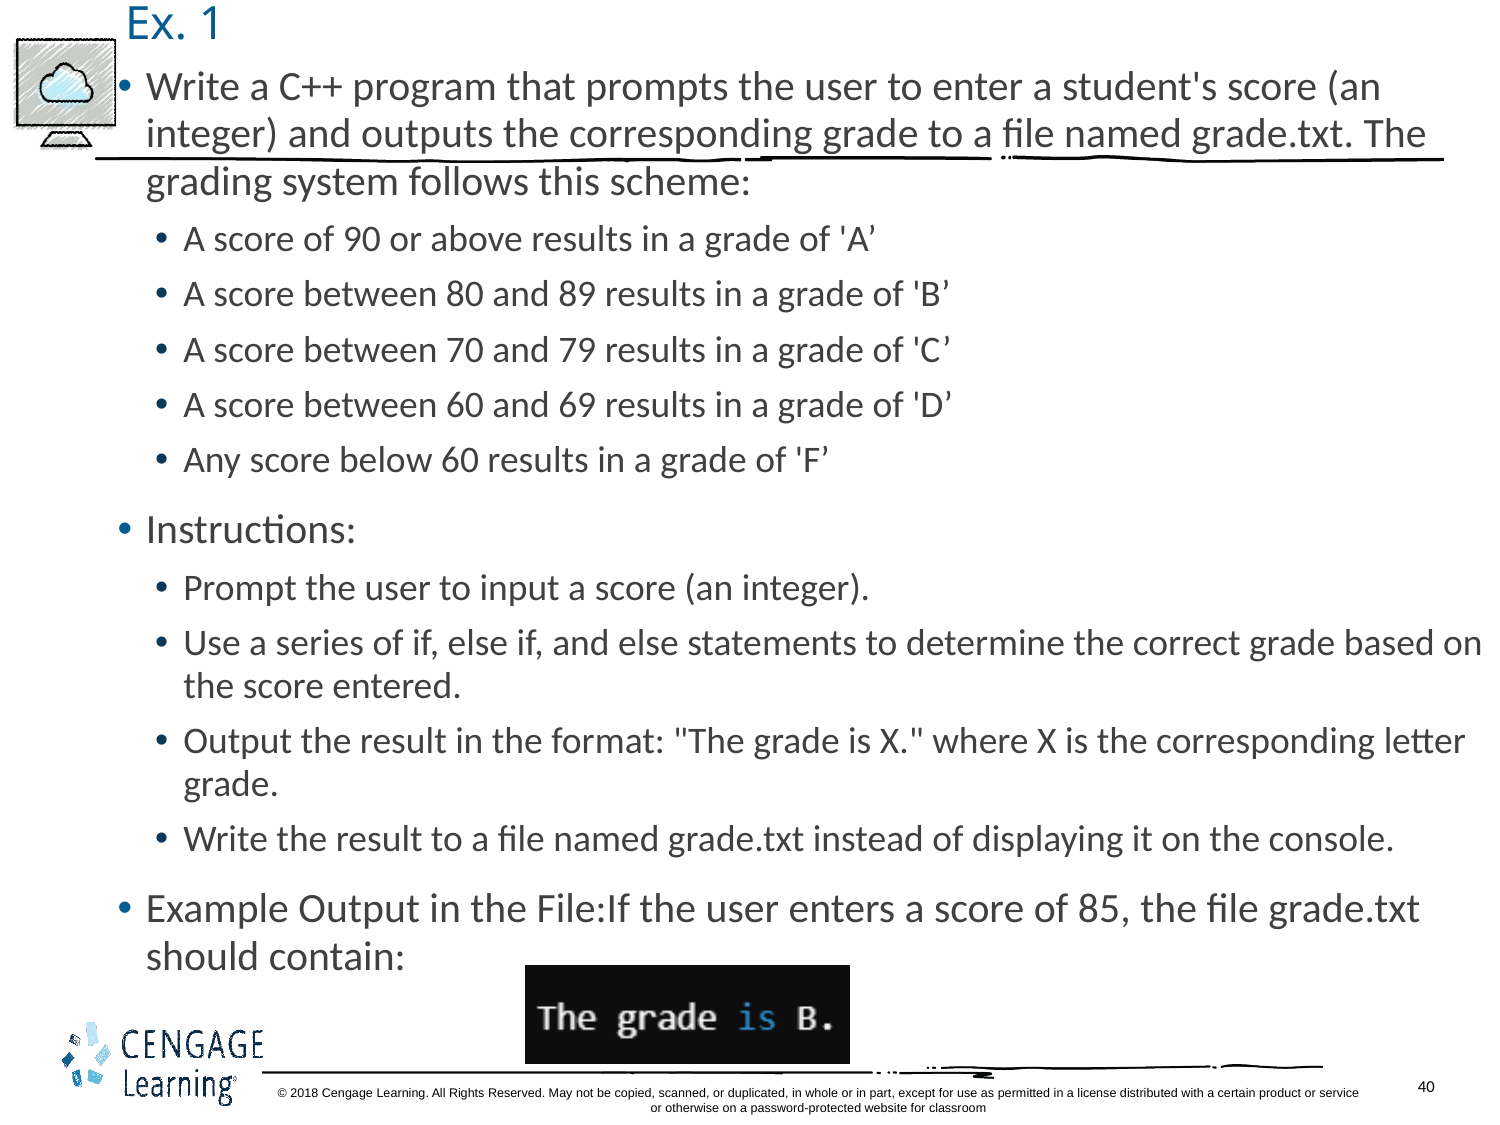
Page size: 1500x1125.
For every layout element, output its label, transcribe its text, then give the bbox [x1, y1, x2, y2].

title Ex. 1 [125, 1, 1442, 50]
picture [95, 155, 117, 163]
picture [62, 965, 1323, 1106]
list Write a C++ program that prompts the user to enter a student's score (an integer) and outputs the corresponding grade to a file named grade.txt. The grading system follows this scheme: A score of 90 or above results in a grade of 'A’ A score between 80 and 89 results in a grade of 'B’ A score between 70 and 79 results in a grade of 'C’ A score between 60 and 69 results in a grade of 'D’ Any score below 60 results in a grade of 'F’ Instructions: Prompt the user to input a score (an integer). Use a series of if, else if, and else statements to determine the correct grade based on the score entered. Output the result in the format: "The grade is X." where X is the corresponding letter grade. Write the result to a file named grade.txt instead of displaying it on the console. Example Output in the File:If the user enters a score of 85, the file grade.txt should contain: [117, 62, 1499, 1007]
picture [13, 36, 117, 151]
